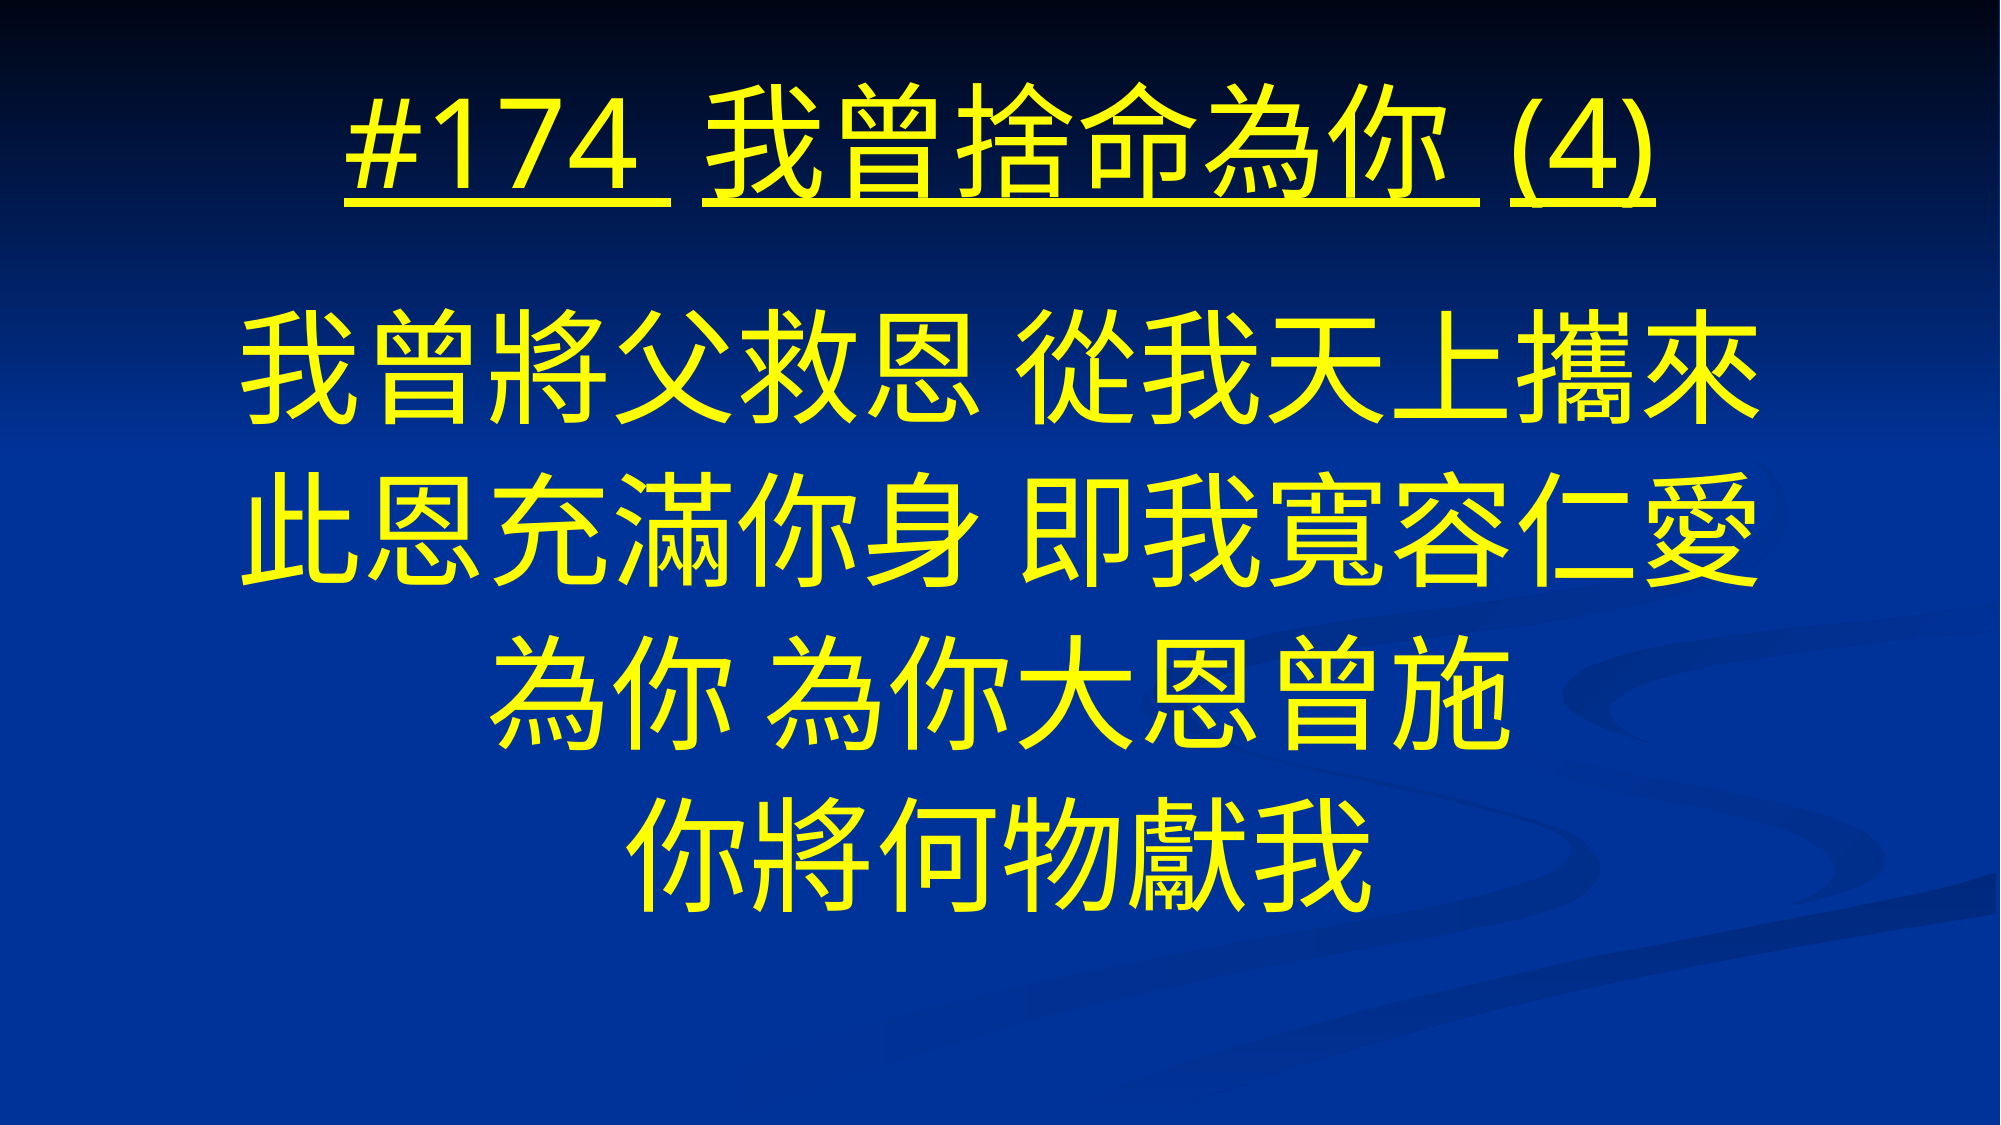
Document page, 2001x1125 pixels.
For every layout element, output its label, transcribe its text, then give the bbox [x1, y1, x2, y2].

list 我曾將父救恩 從我天上攜來 此恩充滿你身 即我寬容仁愛 為你 為你大恩曾施 你將何物獻我 [54, 282, 1945, 1025]
title #174 我曾捨命為你 (4) [99, 45, 1900, 233]
